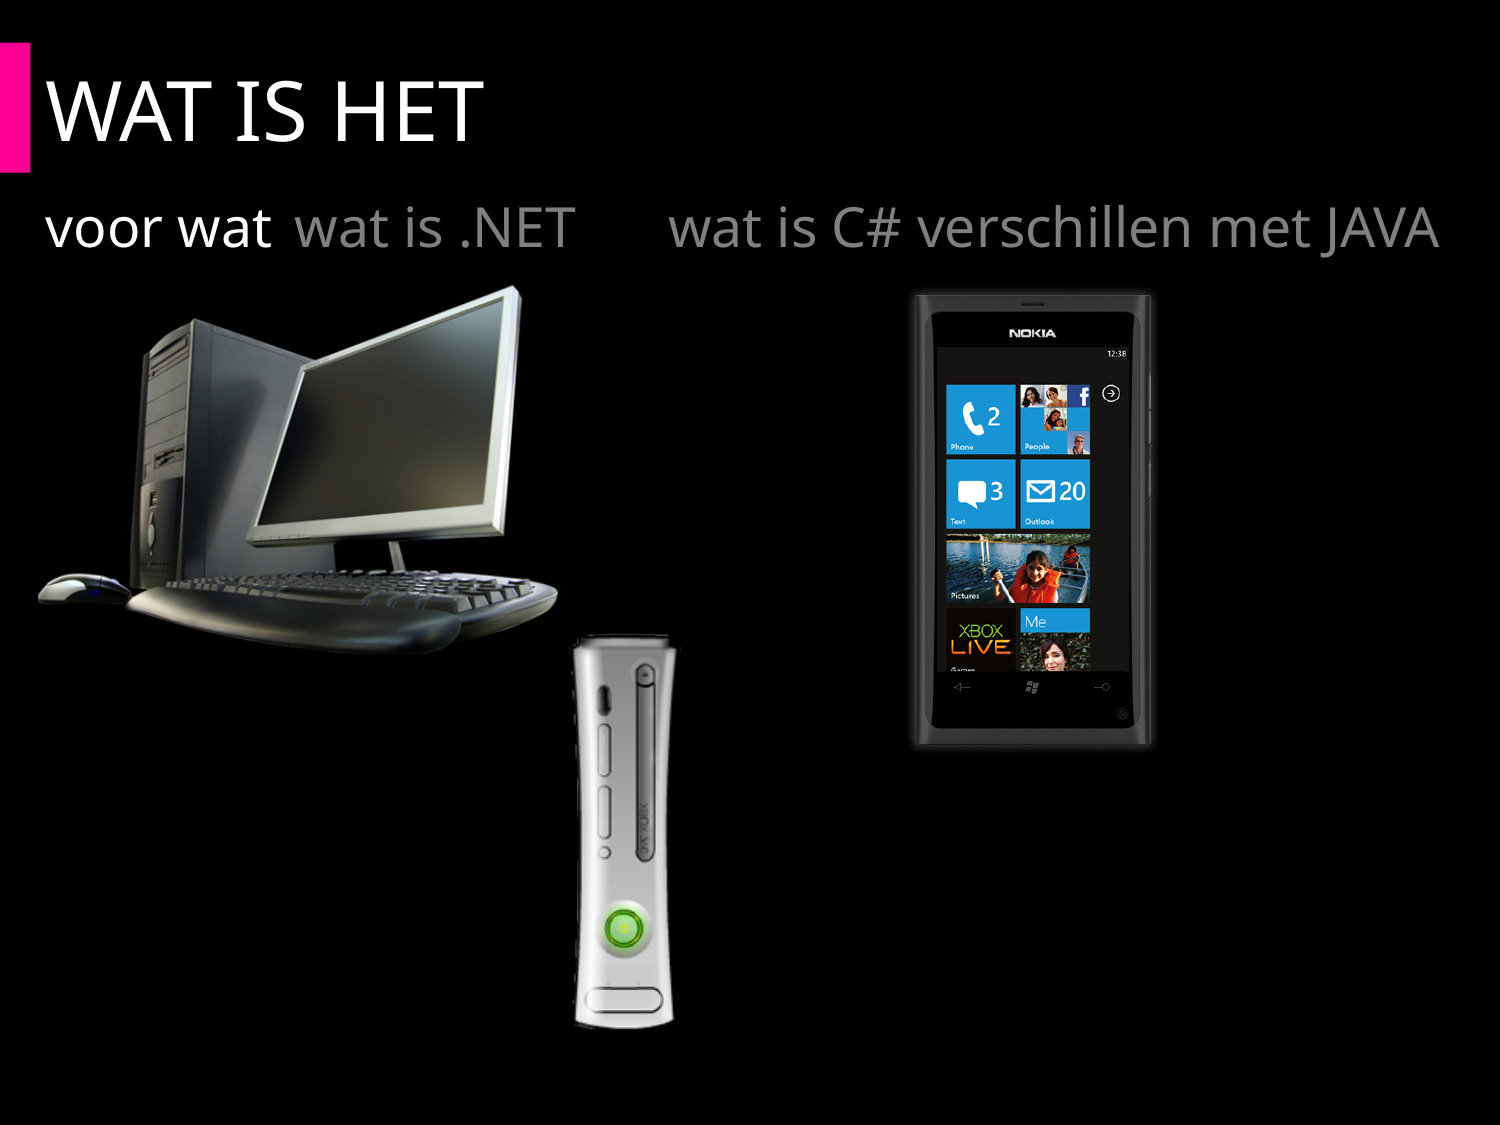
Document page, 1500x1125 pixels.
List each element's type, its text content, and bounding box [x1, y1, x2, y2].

picture [32, 278, 825, 1034]
title WAT IS HET [33, 54, 1381, 161]
picture [903, 283, 1164, 757]
text_box [0, 41, 33, 175]
list voor wat wat is .NET wat is C# verschillen met JAVA [30, 184, 1500, 279]
